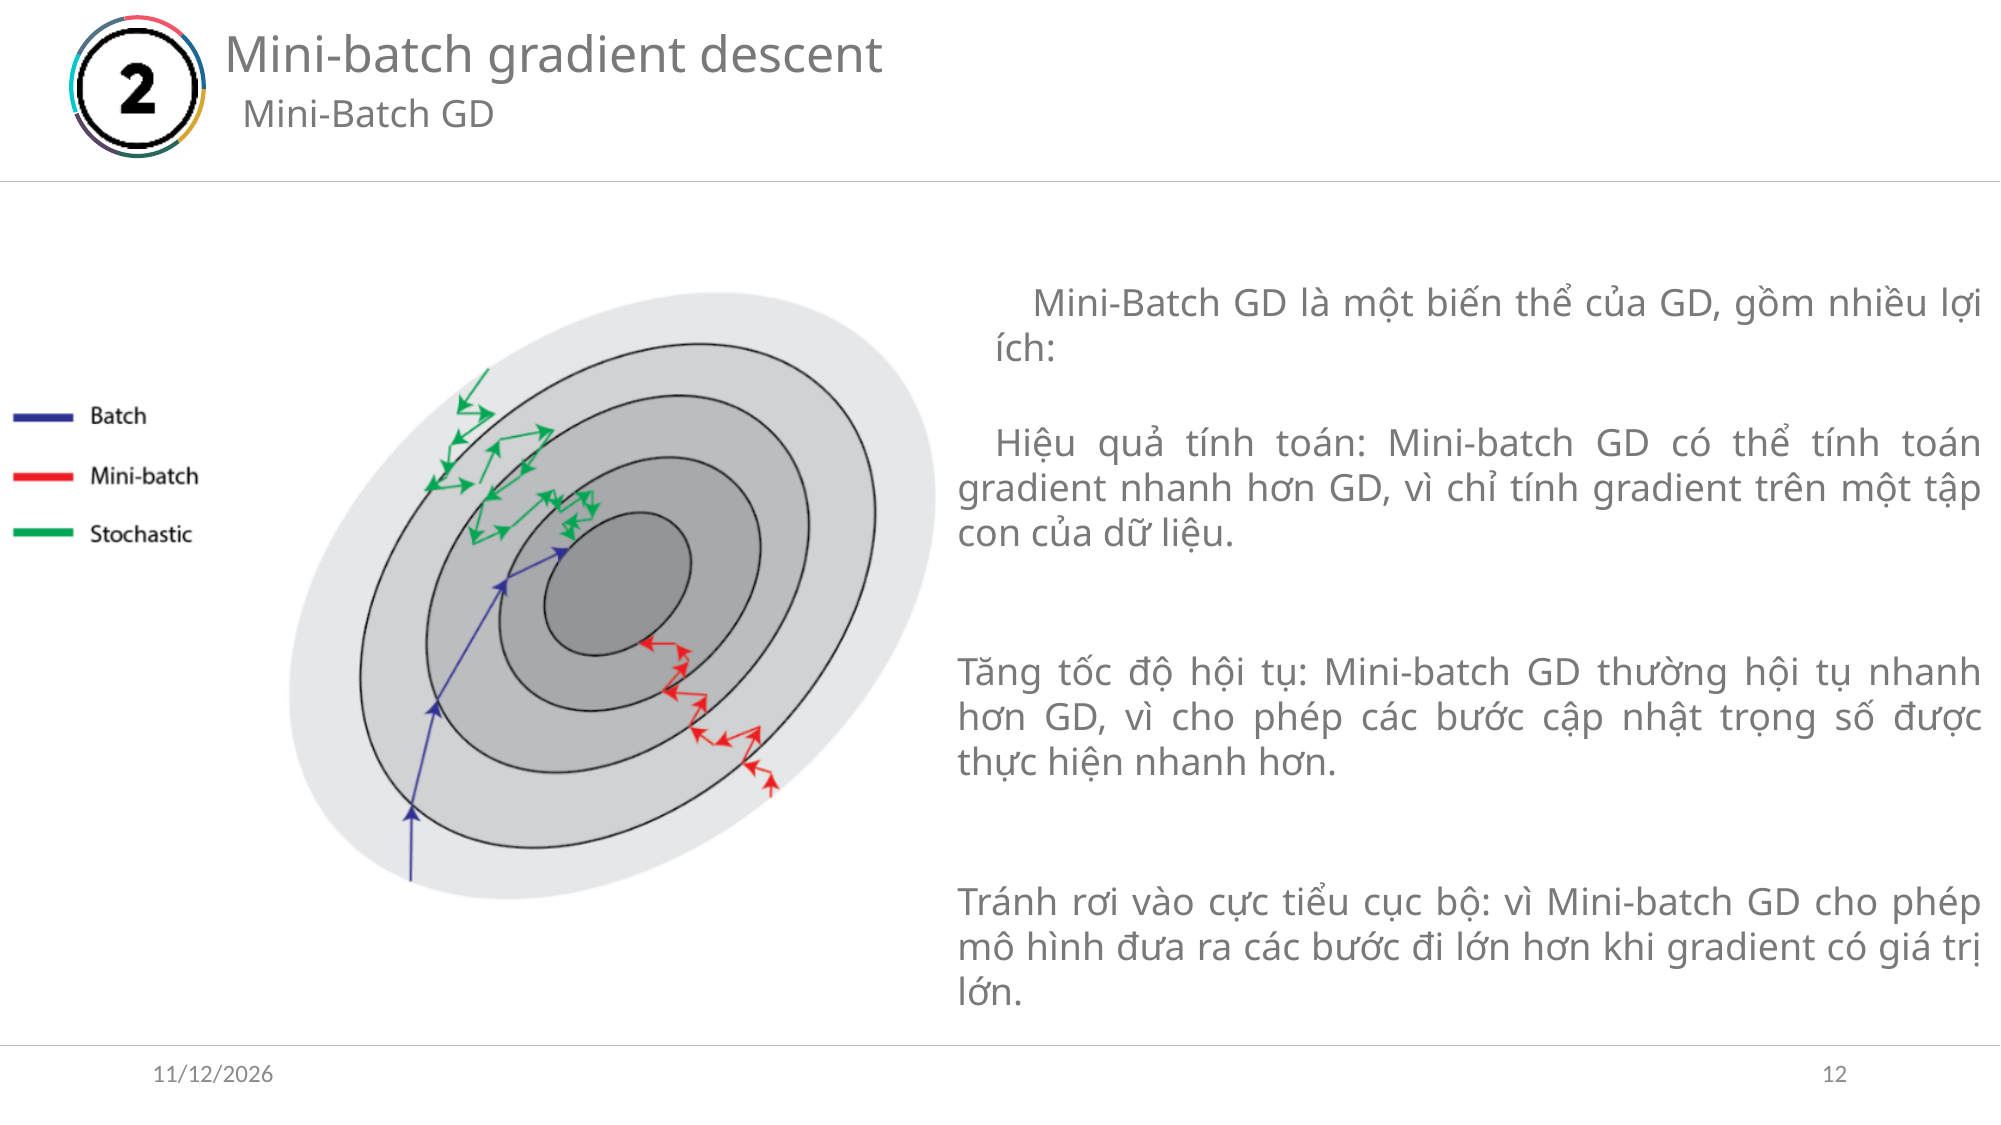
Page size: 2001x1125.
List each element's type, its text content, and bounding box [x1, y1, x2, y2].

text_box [71, 17, 204, 156]
text_box Mini-batch gradient descent [209, 15, 943, 91]
text_box Mini-Batch GD là một biến thể của GD, gồm nhiều lợi ích: Hiệu quả tính toán: Mini-batch GD có thể tính toán gradient nhanh hơn GD, vì chỉ tính gradient trên một tập con của dữ liệu. Tăng tốc độ hội tụ: Mini-batch GD thường hội tụ nhanh hơn GD, vì cho phép các bước cập nhật trọng số được thực hiện nhanh hơn. Tránh rơi vào cực tiểu cục bộ: vì Mini-batch GD cho phép mô hình đưa ra các bước đi lớn hơn khi gradient có giá trị lớn. [942, 271, 1998, 1021]
text_box Mini-Batch GD [227, 82, 825, 142]
slide_number 12 [1412, 1046, 1863, 1103]
picture [77, 28, 198, 149]
picture [0, 279, 941, 902]
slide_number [137, 1046, 588, 1103]
